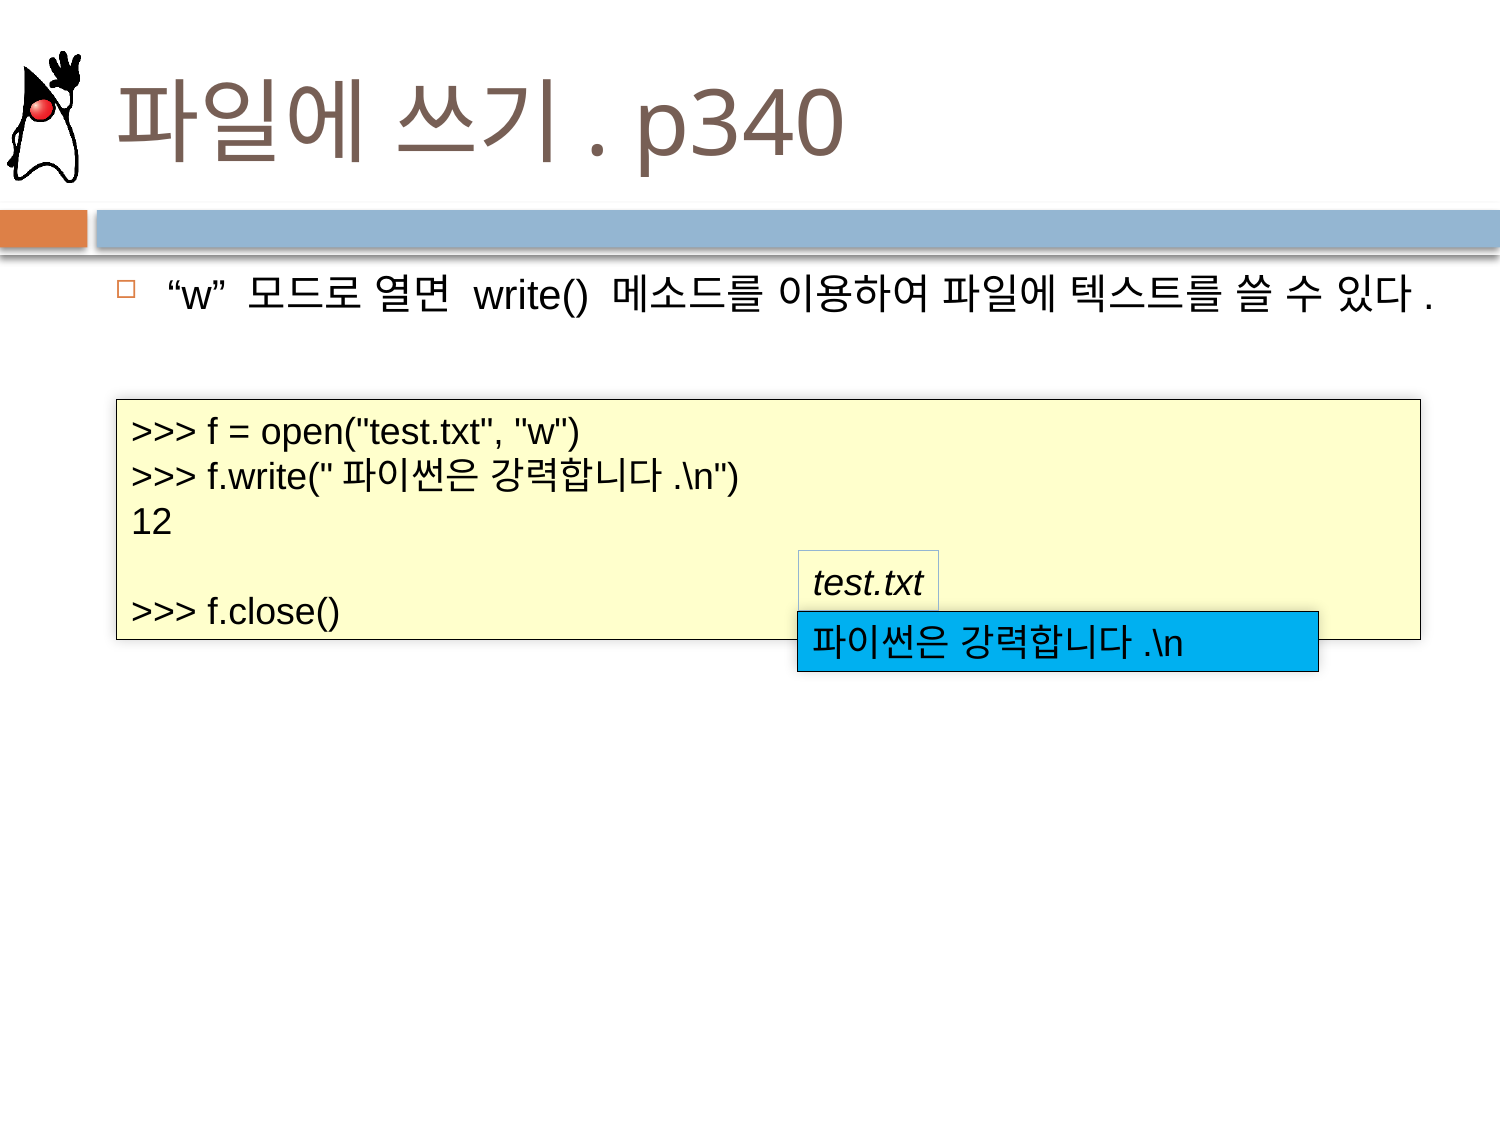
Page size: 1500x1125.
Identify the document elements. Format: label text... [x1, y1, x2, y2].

picture [7, 51, 81, 183]
text_box “w” 모드로 열면 write() 메소드를 이용하여 파일에 텍스트를 쓸 수 있다. [100, 260, 1438, 1013]
title 파일에 쓰기. p340 [100, 37, 1438, 200]
